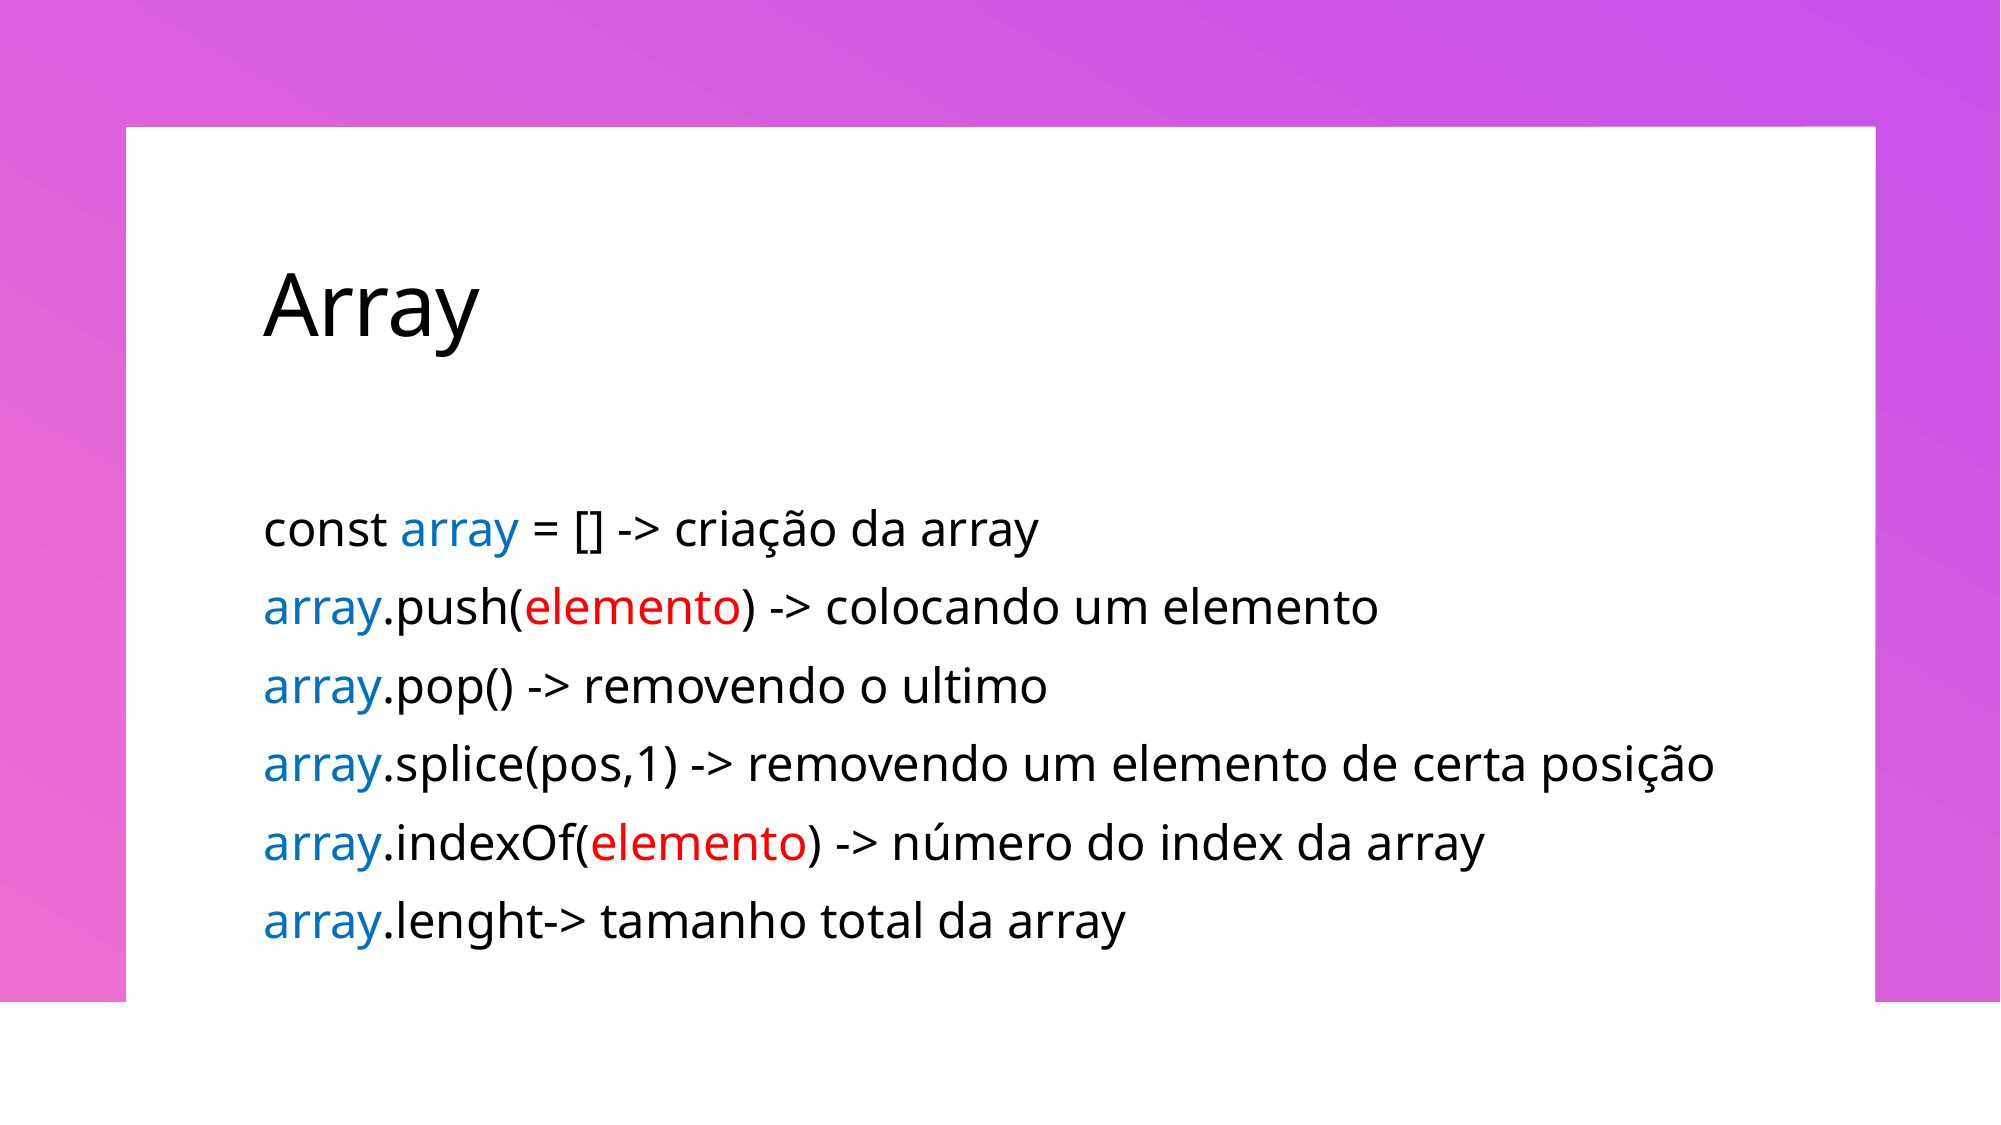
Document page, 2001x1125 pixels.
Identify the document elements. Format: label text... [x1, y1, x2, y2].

title Array [248, 248, 1749, 470]
list const array = [] -> criação da array array.push(elemento) -> colocando um elemento array.pop() -> removendo o ultimo array.splice(pos,1) -> removendo um elemento de certa posição array.indexOf(elemento) -> número do index da array array.lenght-> tamanho total da array [248, 487, 1749, 1001]
